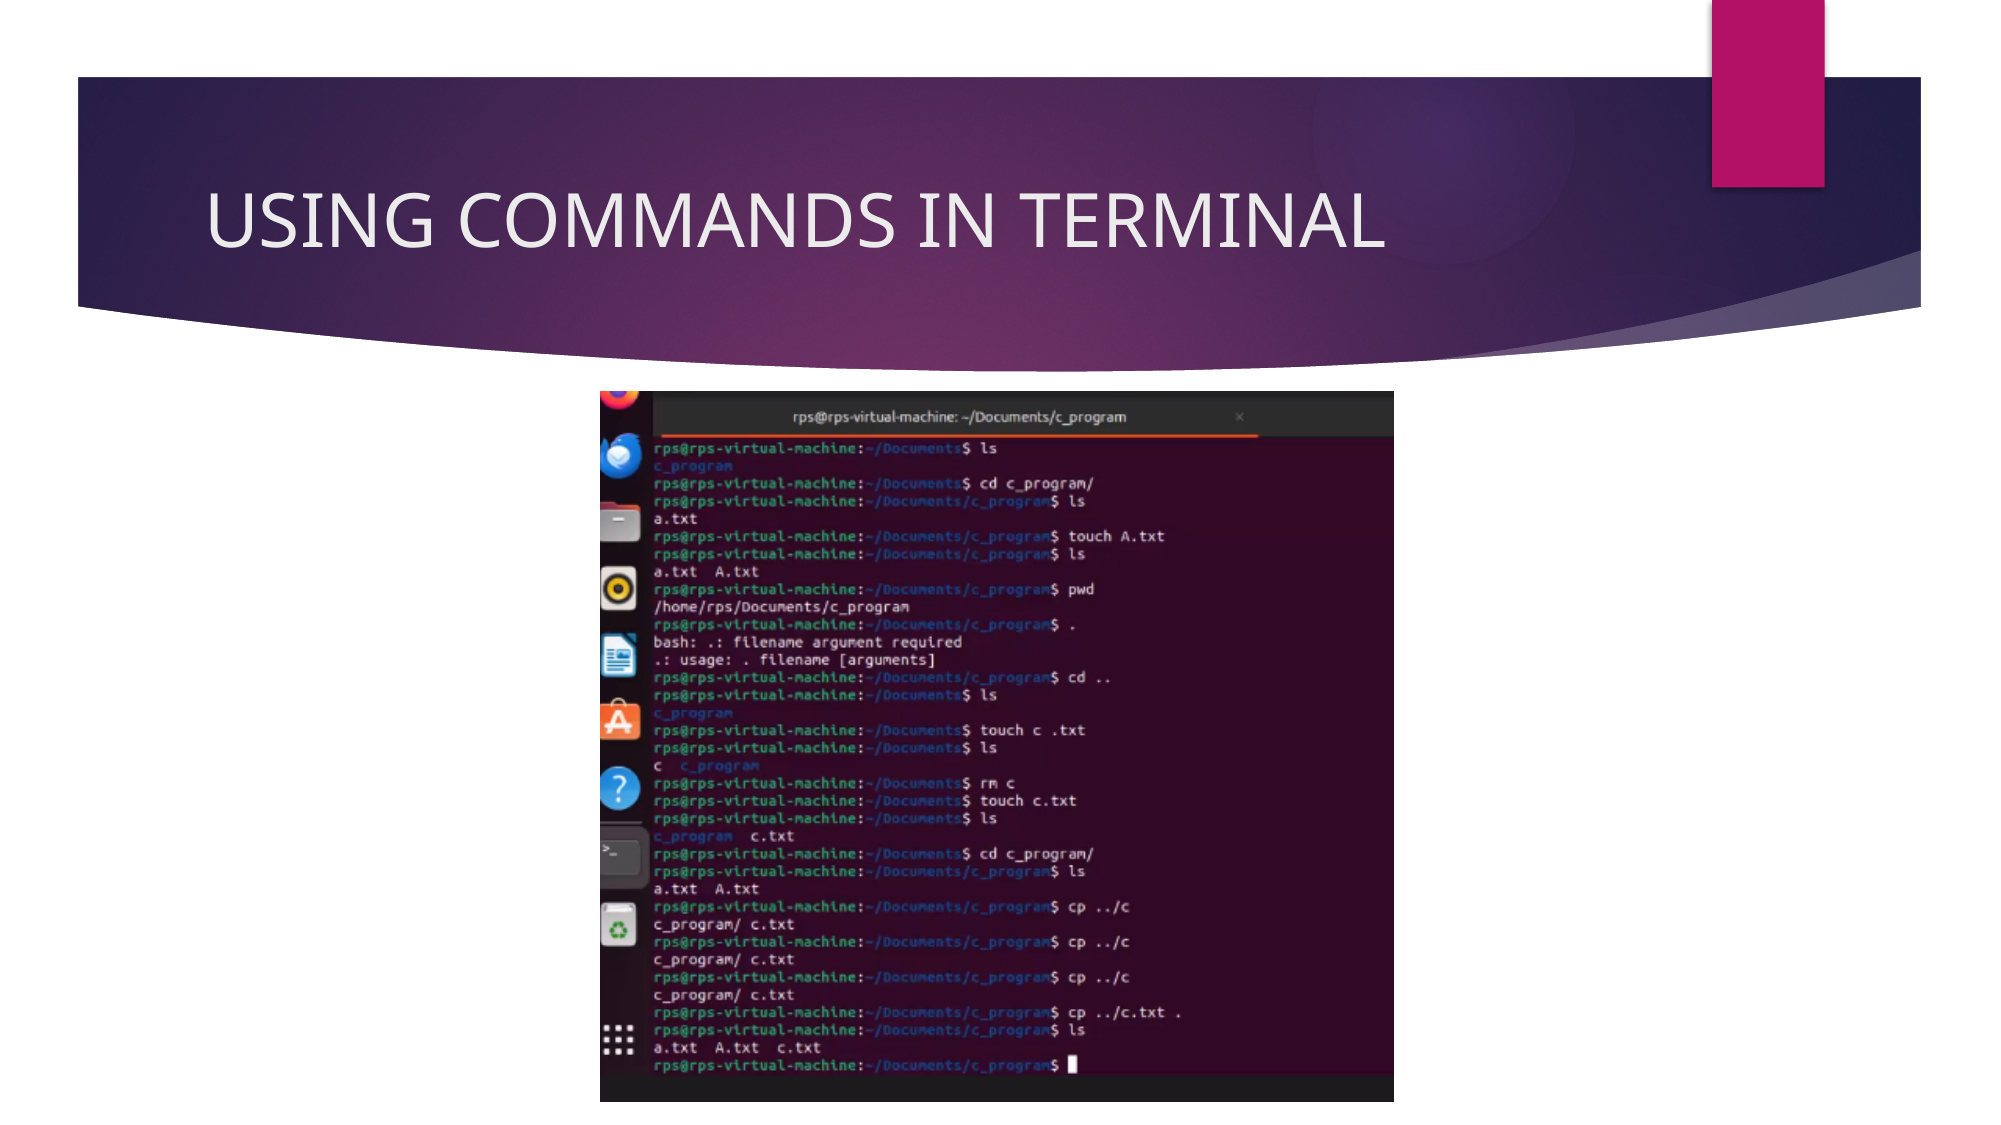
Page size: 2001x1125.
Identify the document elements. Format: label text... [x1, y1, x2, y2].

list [600, 391, 1394, 1102]
title USING COMMANDS IN TERMINAL [189, 159, 1627, 276]
